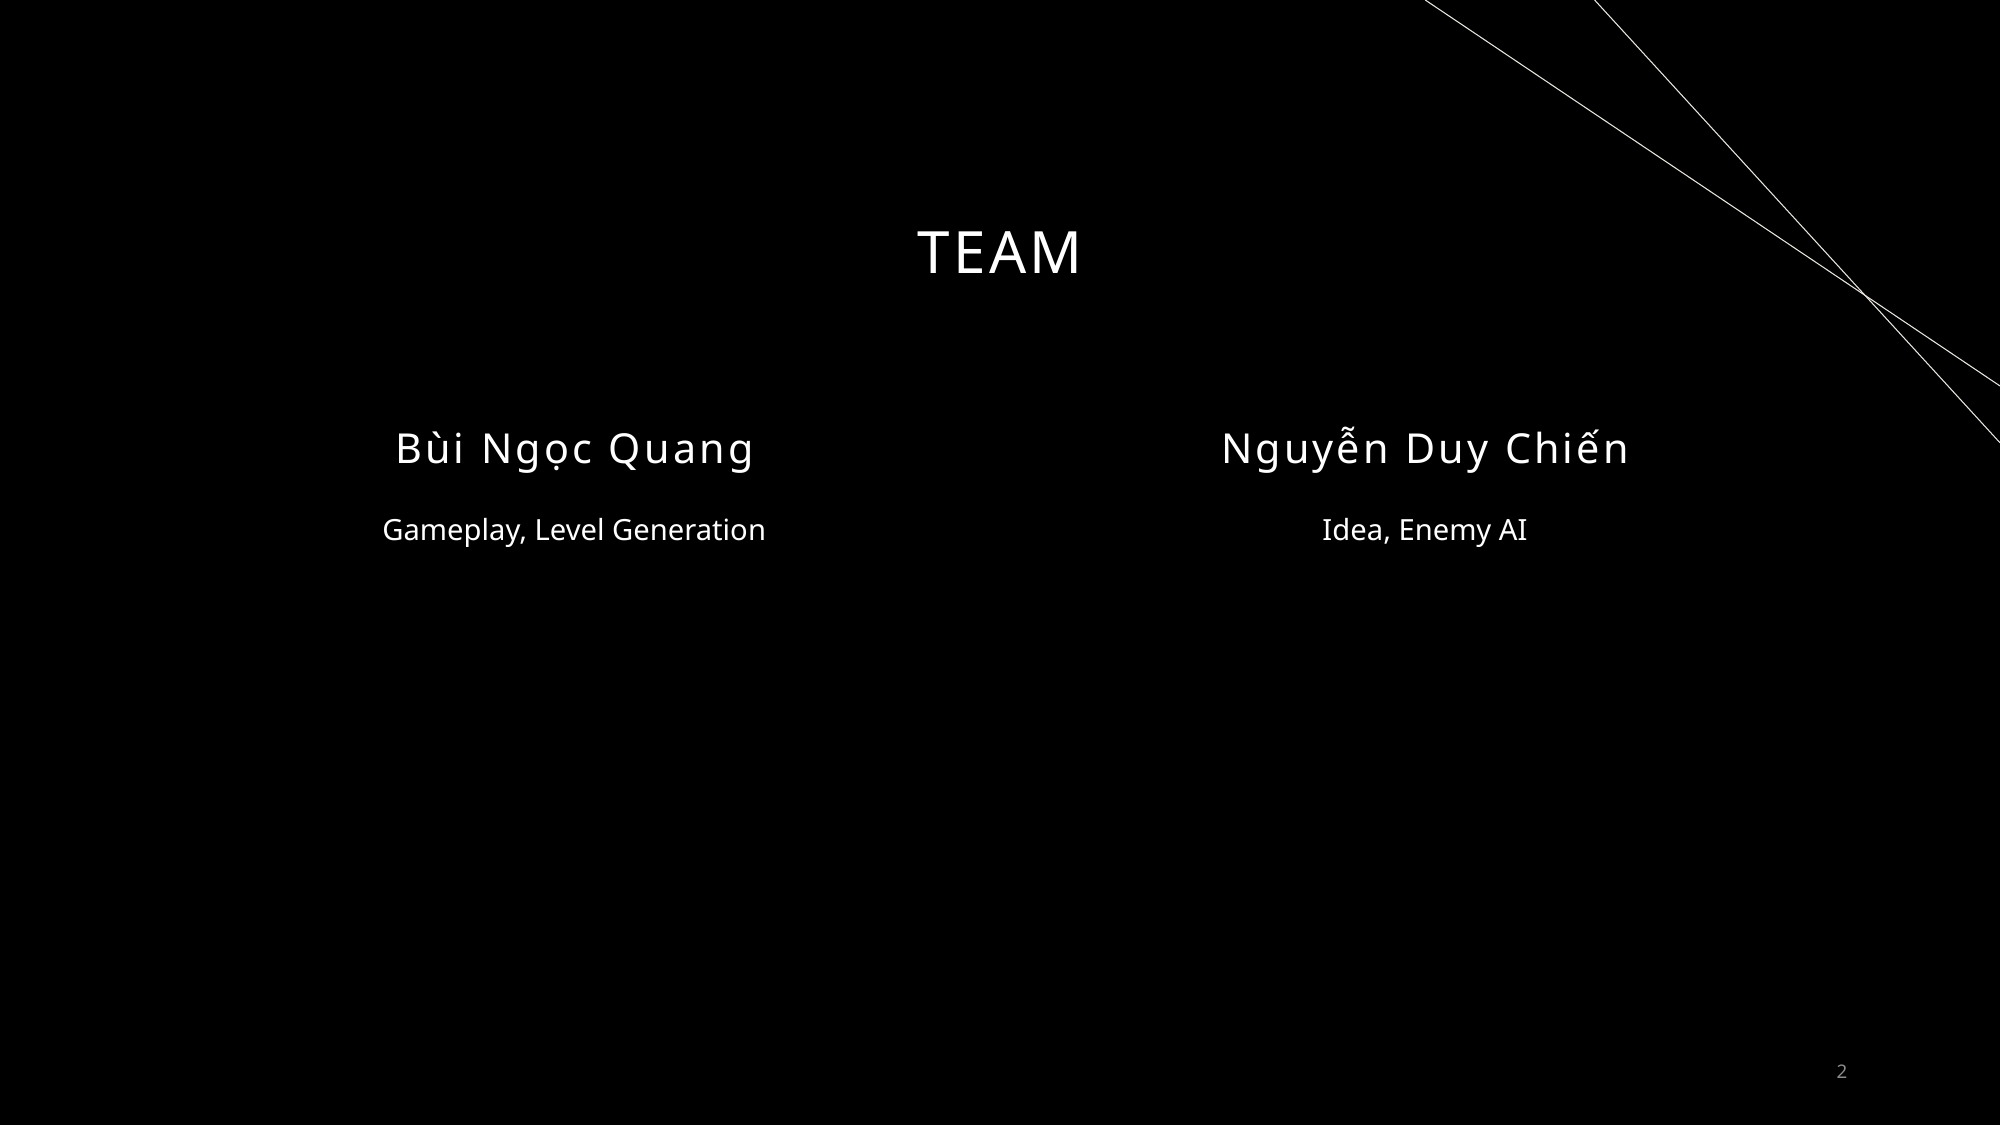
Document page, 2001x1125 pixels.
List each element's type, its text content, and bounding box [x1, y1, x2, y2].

list Gameplay, Level Generation [243, 503, 905, 678]
title Team [309, 146, 1691, 364]
list Bùi Ngọc Quang [243, 420, 906, 481]
slide_number 2 [1412, 1042, 1863, 1103]
list Idea, Enemy AI [1094, 503, 1756, 678]
list Nguyễn Duy Chiến [1094, 420, 1757, 481]
